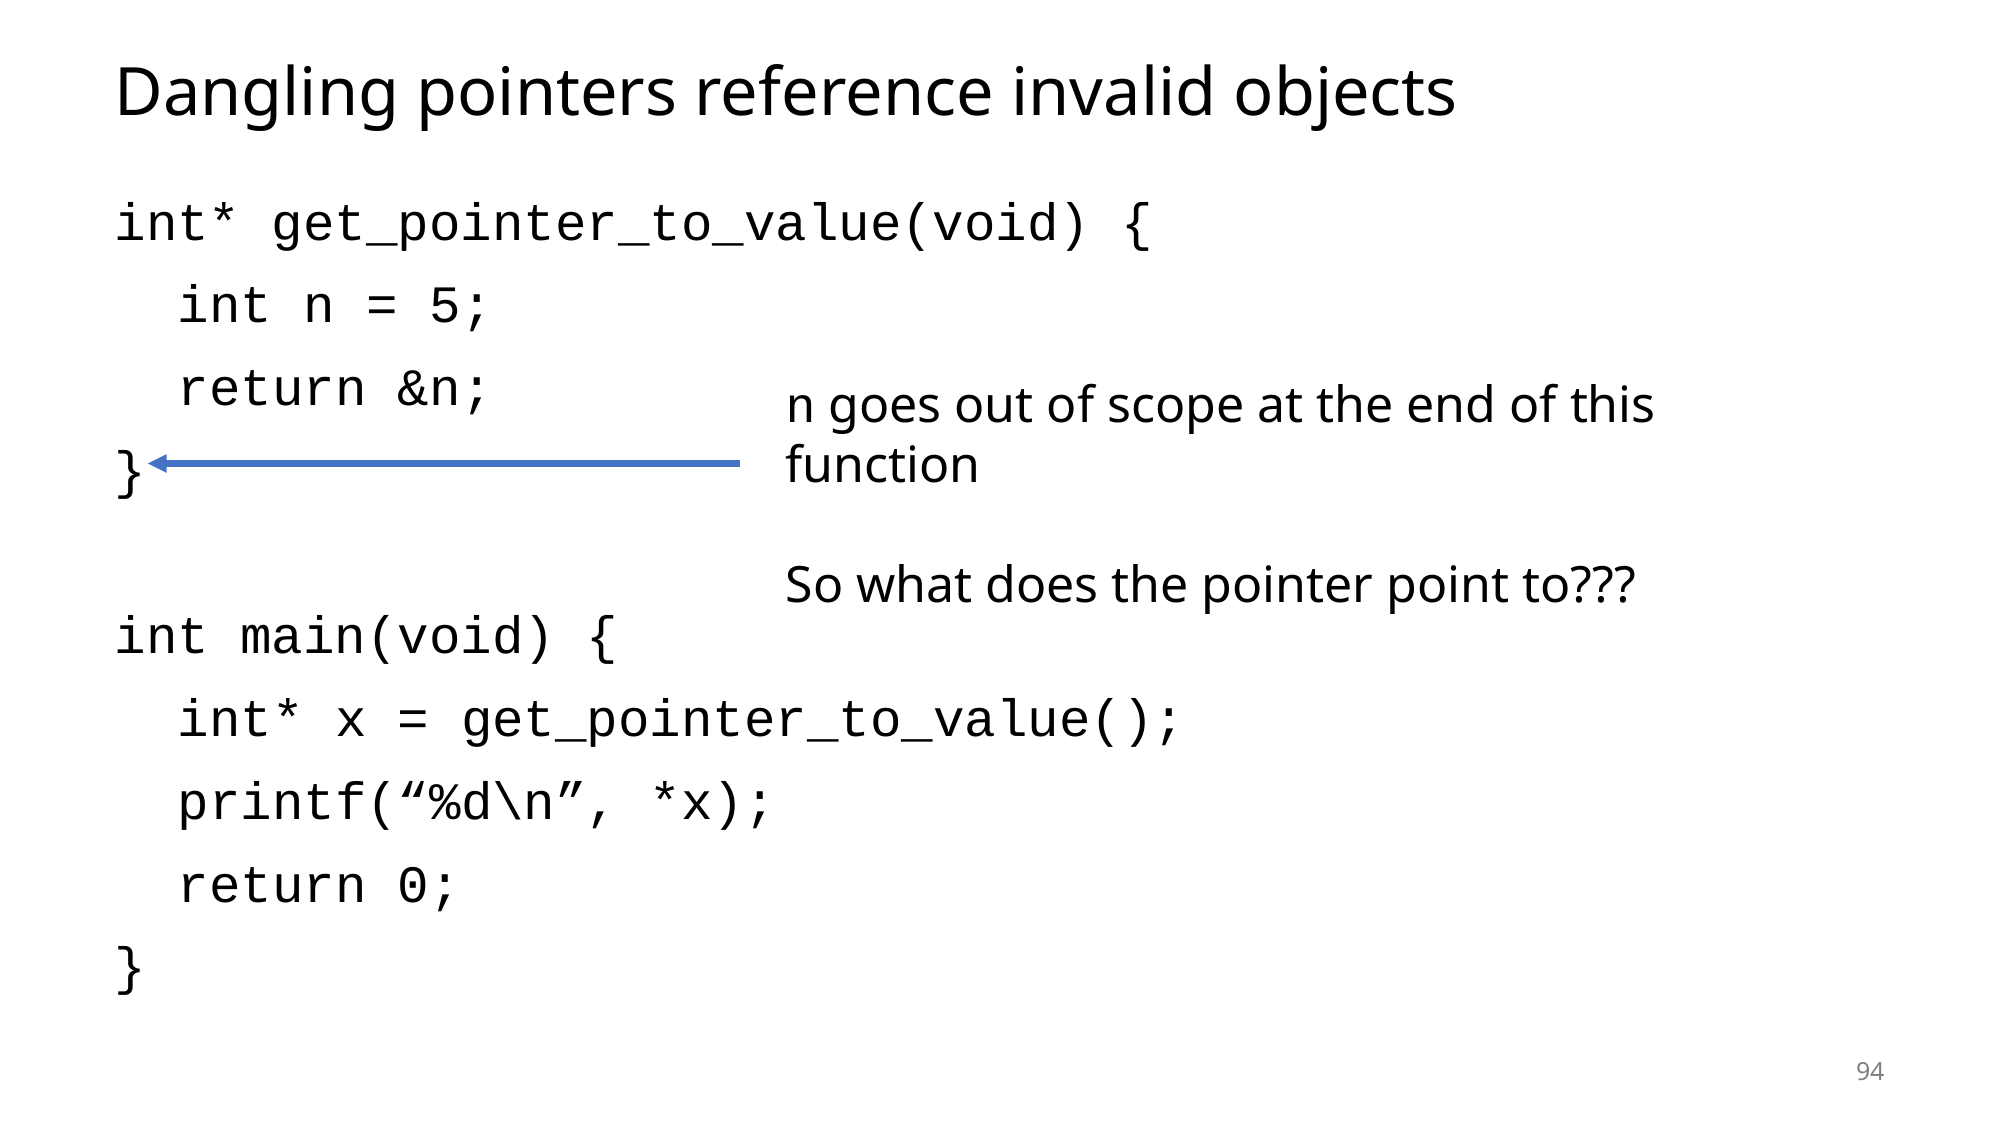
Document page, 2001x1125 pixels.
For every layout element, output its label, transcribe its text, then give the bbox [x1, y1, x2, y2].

slide_number 94 [1749, 1042, 1900, 1103]
text_box n goes out of scope at the end of this function So what does the pointer point to??? [770, 365, 1853, 620]
title Dangling pointers reference invalid objects [99, 37, 1900, 150]
list int* get_pointer_to_value(void) { int n = 5; return &n; } int main(void) { int* x = get_pointer_to_value(); printf(“%d\n”, *x); return 0; } [99, 187, 1900, 1013]
